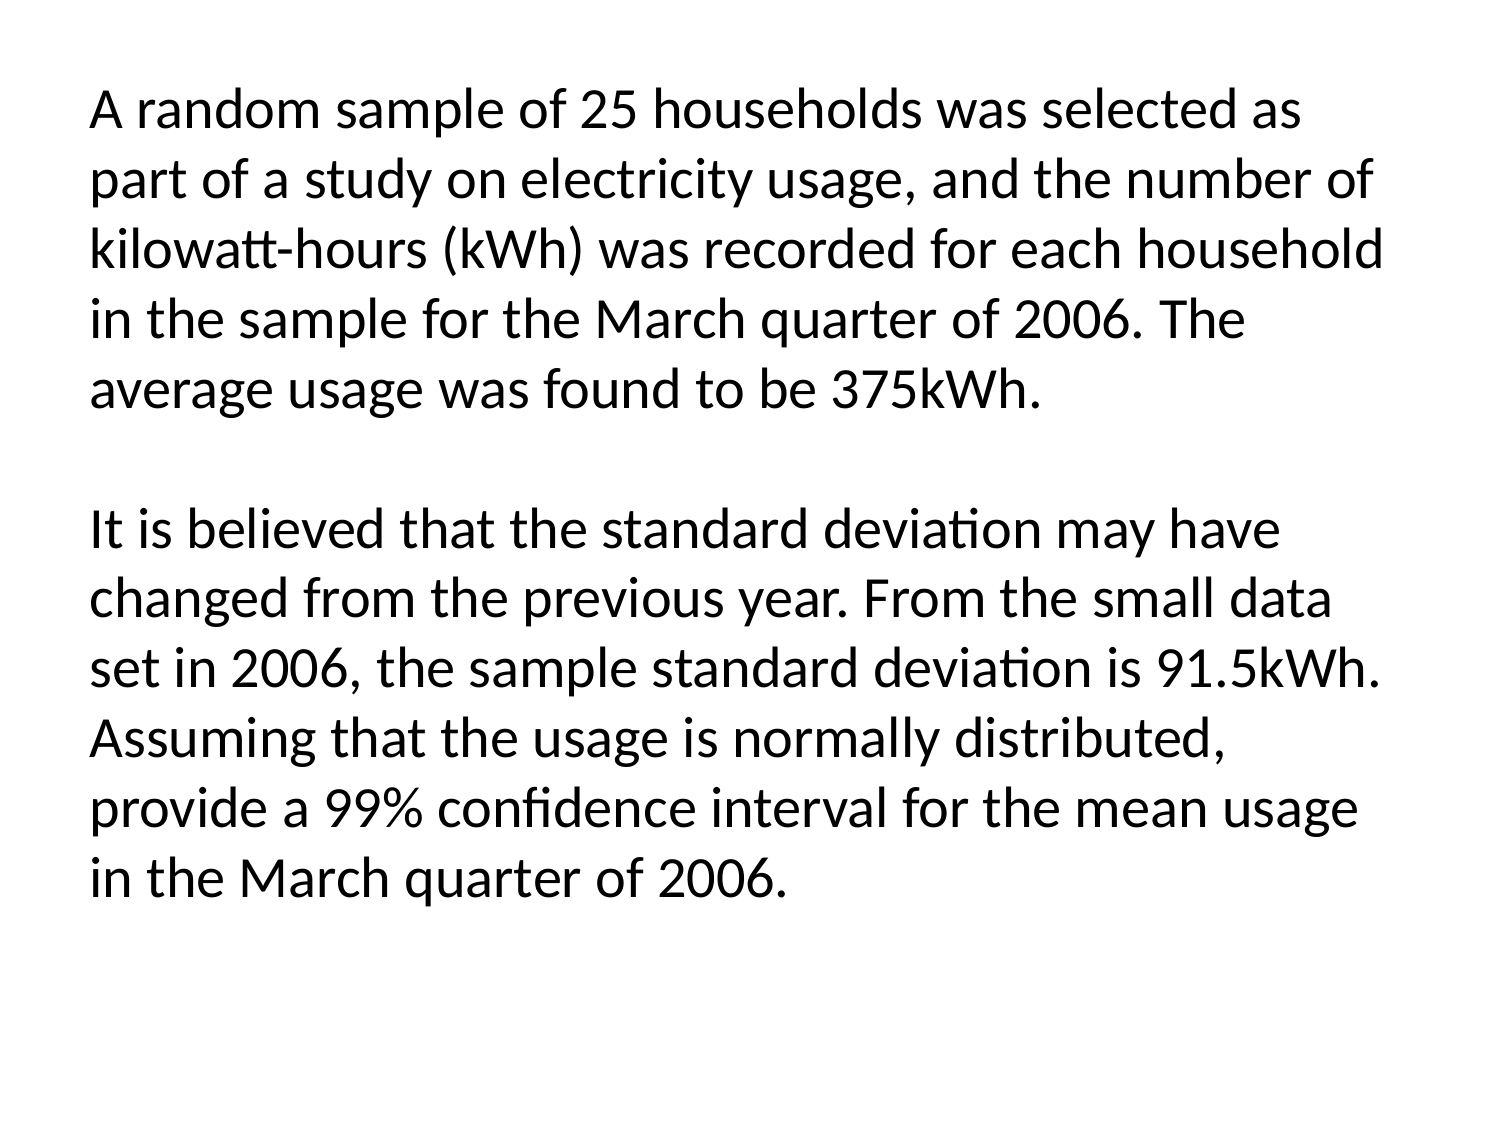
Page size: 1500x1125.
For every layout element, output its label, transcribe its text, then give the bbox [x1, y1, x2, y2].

text_box A random sample of 25 households was selected as part of a study on electricity usage, and the number of kilowatt-hours (kWh) was recorded for each household in the sample for the March quarter of 2006. The average usage was found to be 375kWh. It is believed that the standard deviation may have changed from the previous year. From the small data set in 2006, the sample standard deviation is 91.5kWh. Assuming that the usage is normally distributed, provide a 99% confidence interval for the mean usage in the March quarter of 2006. [74, 62, 1425, 917]
